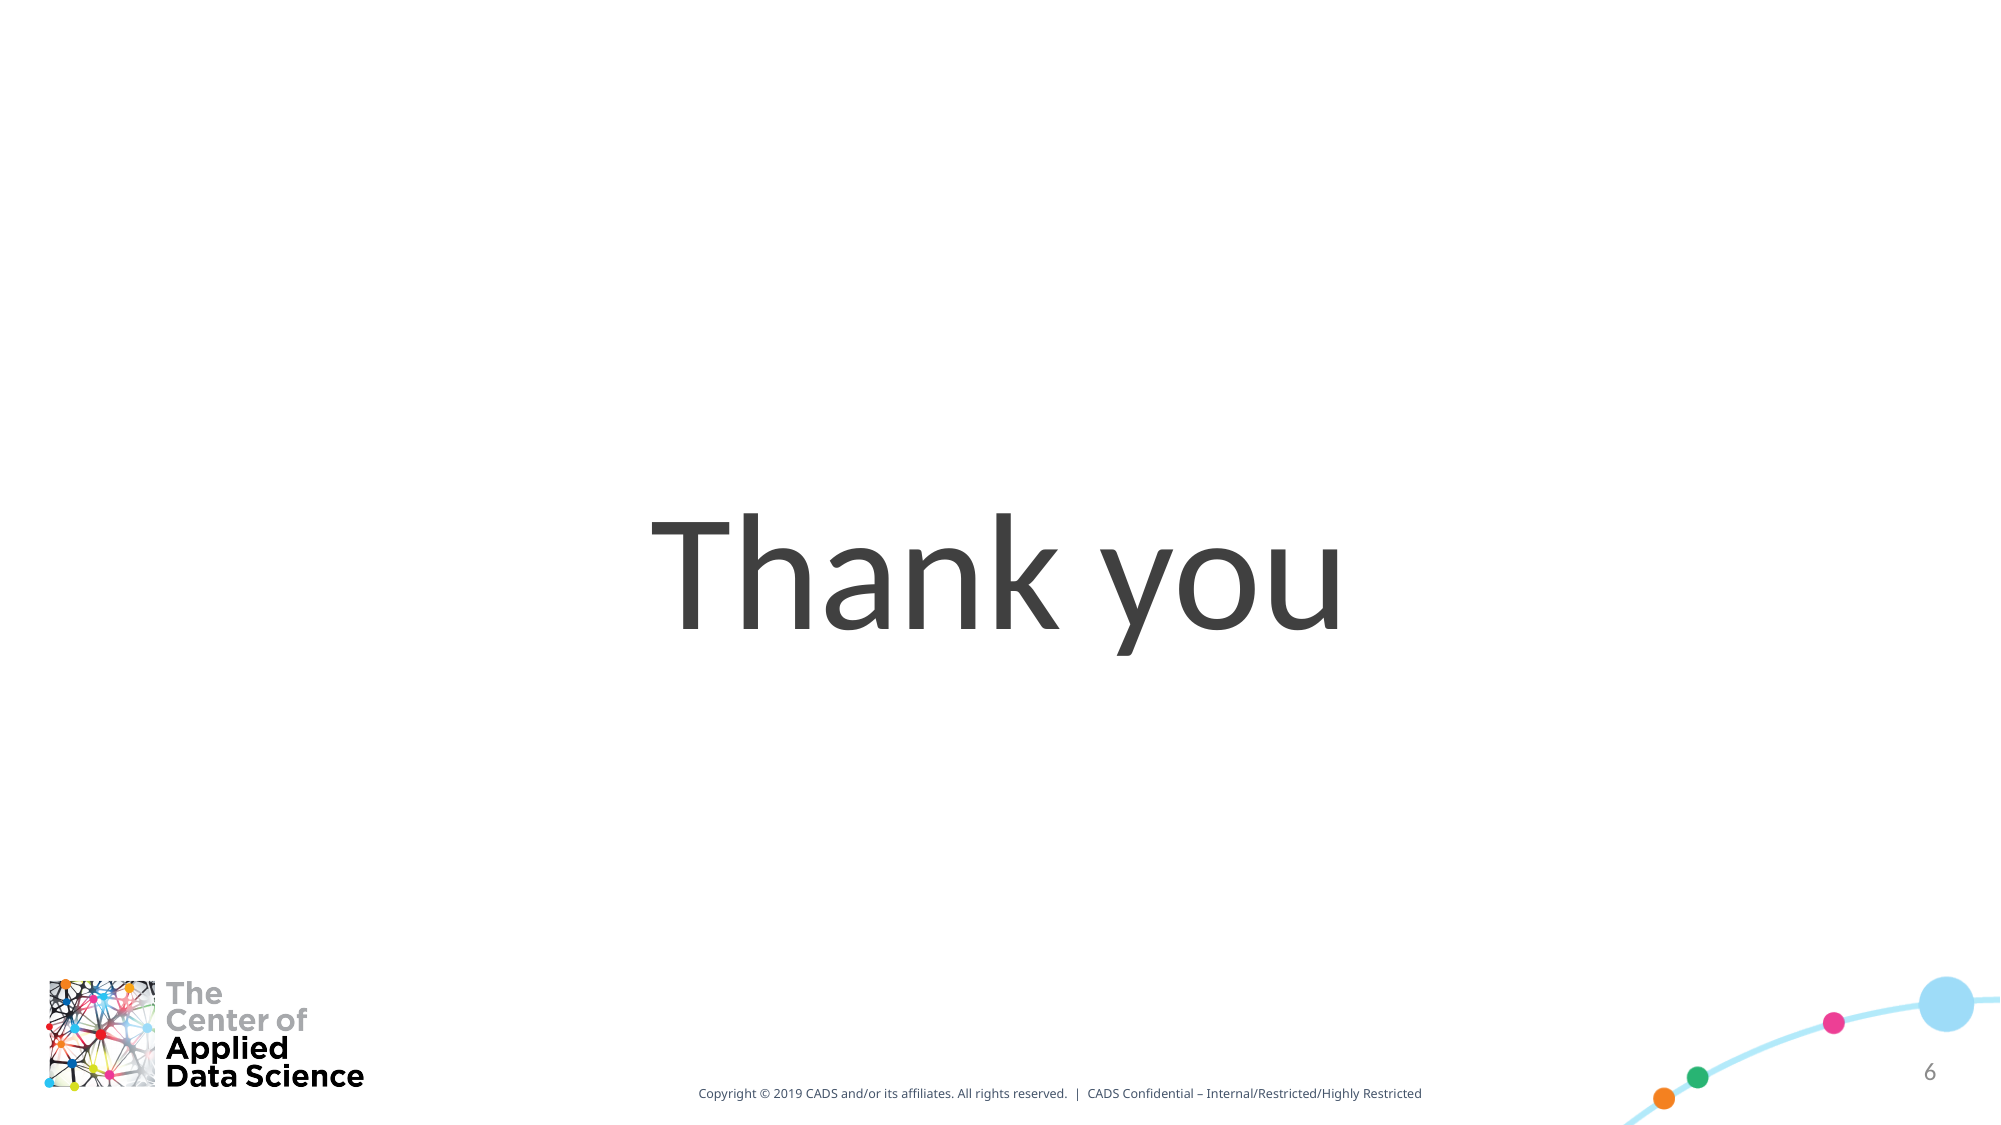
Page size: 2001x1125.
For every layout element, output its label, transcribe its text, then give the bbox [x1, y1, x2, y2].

picture [0, 947, 2000, 1125]
text_box Thank you [587, 432, 1413, 692]
